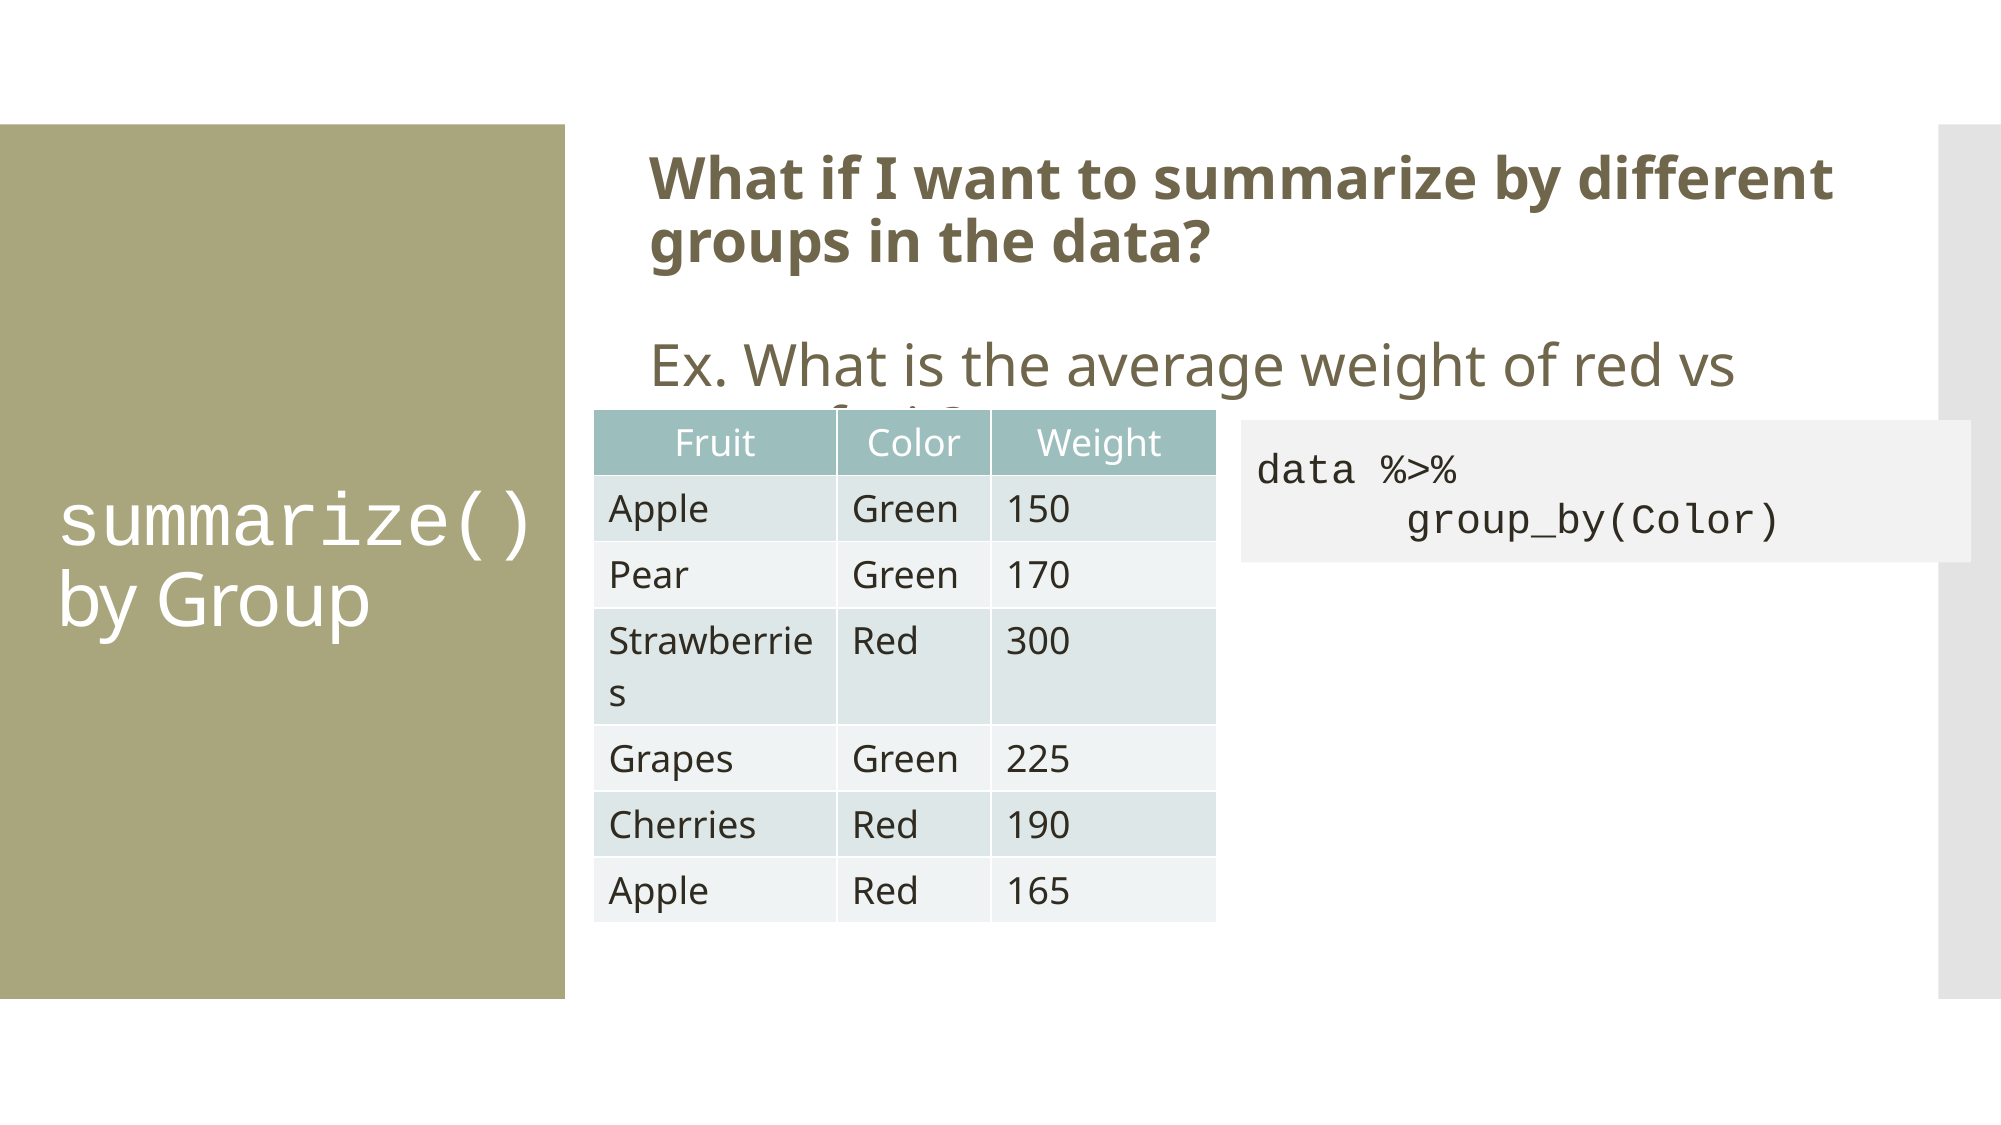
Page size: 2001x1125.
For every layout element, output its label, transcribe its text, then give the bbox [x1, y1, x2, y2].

table_cell Strawberries [594, 609, 836, 724]
table_cell Green [838, 476, 990, 541]
title summarize() by Group [41, 184, 555, 940]
table_cell Red [838, 792, 990, 856]
table_cell Red [838, 609, 990, 724]
table_cell 300 [992, 609, 1216, 724]
list What if I want to summarize by different groups in the data? Ex. What is the average weight of red vs green fruit? [634, 141, 1907, 1076]
table_cell 170 [992, 542, 1216, 607]
table_cell Red [838, 858, 990, 922]
table_cell Pear [594, 542, 836, 607]
table_cell Green [838, 542, 990, 607]
table_header Fruit [594, 410, 836, 475]
table_cell 190 [992, 792, 1216, 856]
table_cell Green [838, 726, 990, 790]
table_cell 225 [992, 726, 1216, 790]
table_cell 150 [992, 476, 1216, 541]
table_cell Apple [594, 858, 836, 922]
table_cell Grapes [594, 726, 836, 790]
table_cell 165 [992, 858, 1216, 922]
text_box data %>% group_by(Color) [1240, 419, 1972, 563]
table_cell Apple [594, 476, 836, 541]
table_header Color [838, 410, 990, 475]
table_cell Cherries [594, 792, 836, 856]
table_header Weight [992, 410, 1216, 475]
